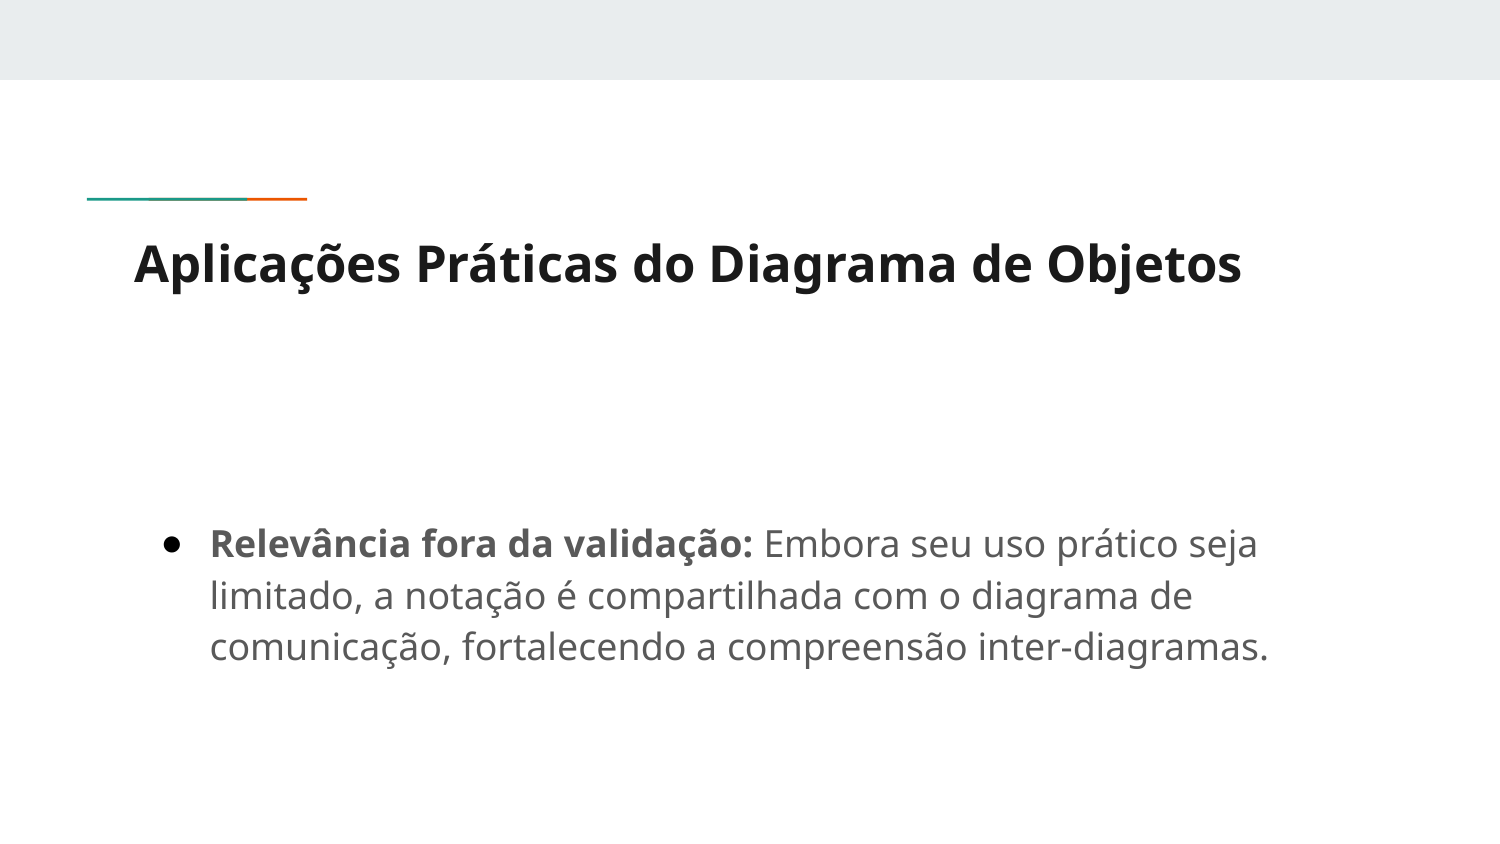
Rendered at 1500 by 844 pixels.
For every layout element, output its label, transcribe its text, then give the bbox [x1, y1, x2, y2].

title Aplicações Práticas do Diagrama de Objetos [119, 216, 1381, 305]
list Relevância fora da validação: Embora seu uso prático seja limitado, a notação é compartilhada com o diagrama de comunicação, fortalecendo a compreensão inter-diagramas. [119, 341, 1381, 771]
